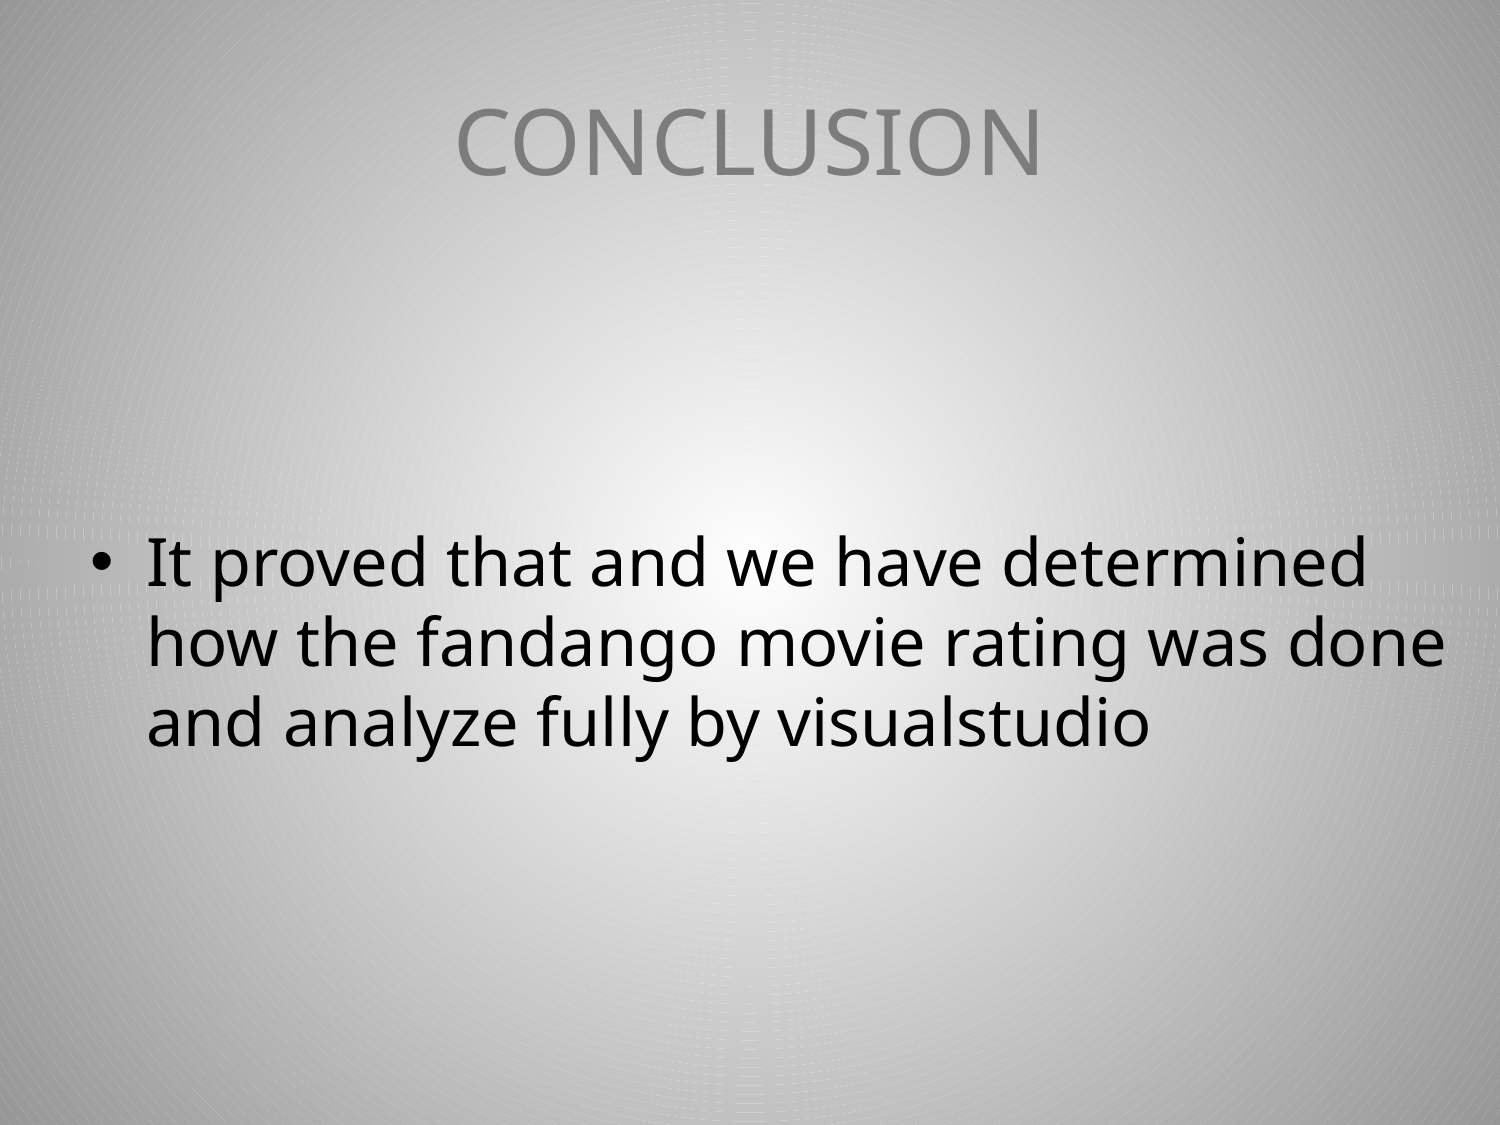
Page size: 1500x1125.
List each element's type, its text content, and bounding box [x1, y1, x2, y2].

title CONCLUSION [75, 45, 1425, 233]
list It proved that and we have determined how the fandango movie rating was done and analyze fully by visualstudio [75, 512, 1470, 1000]
